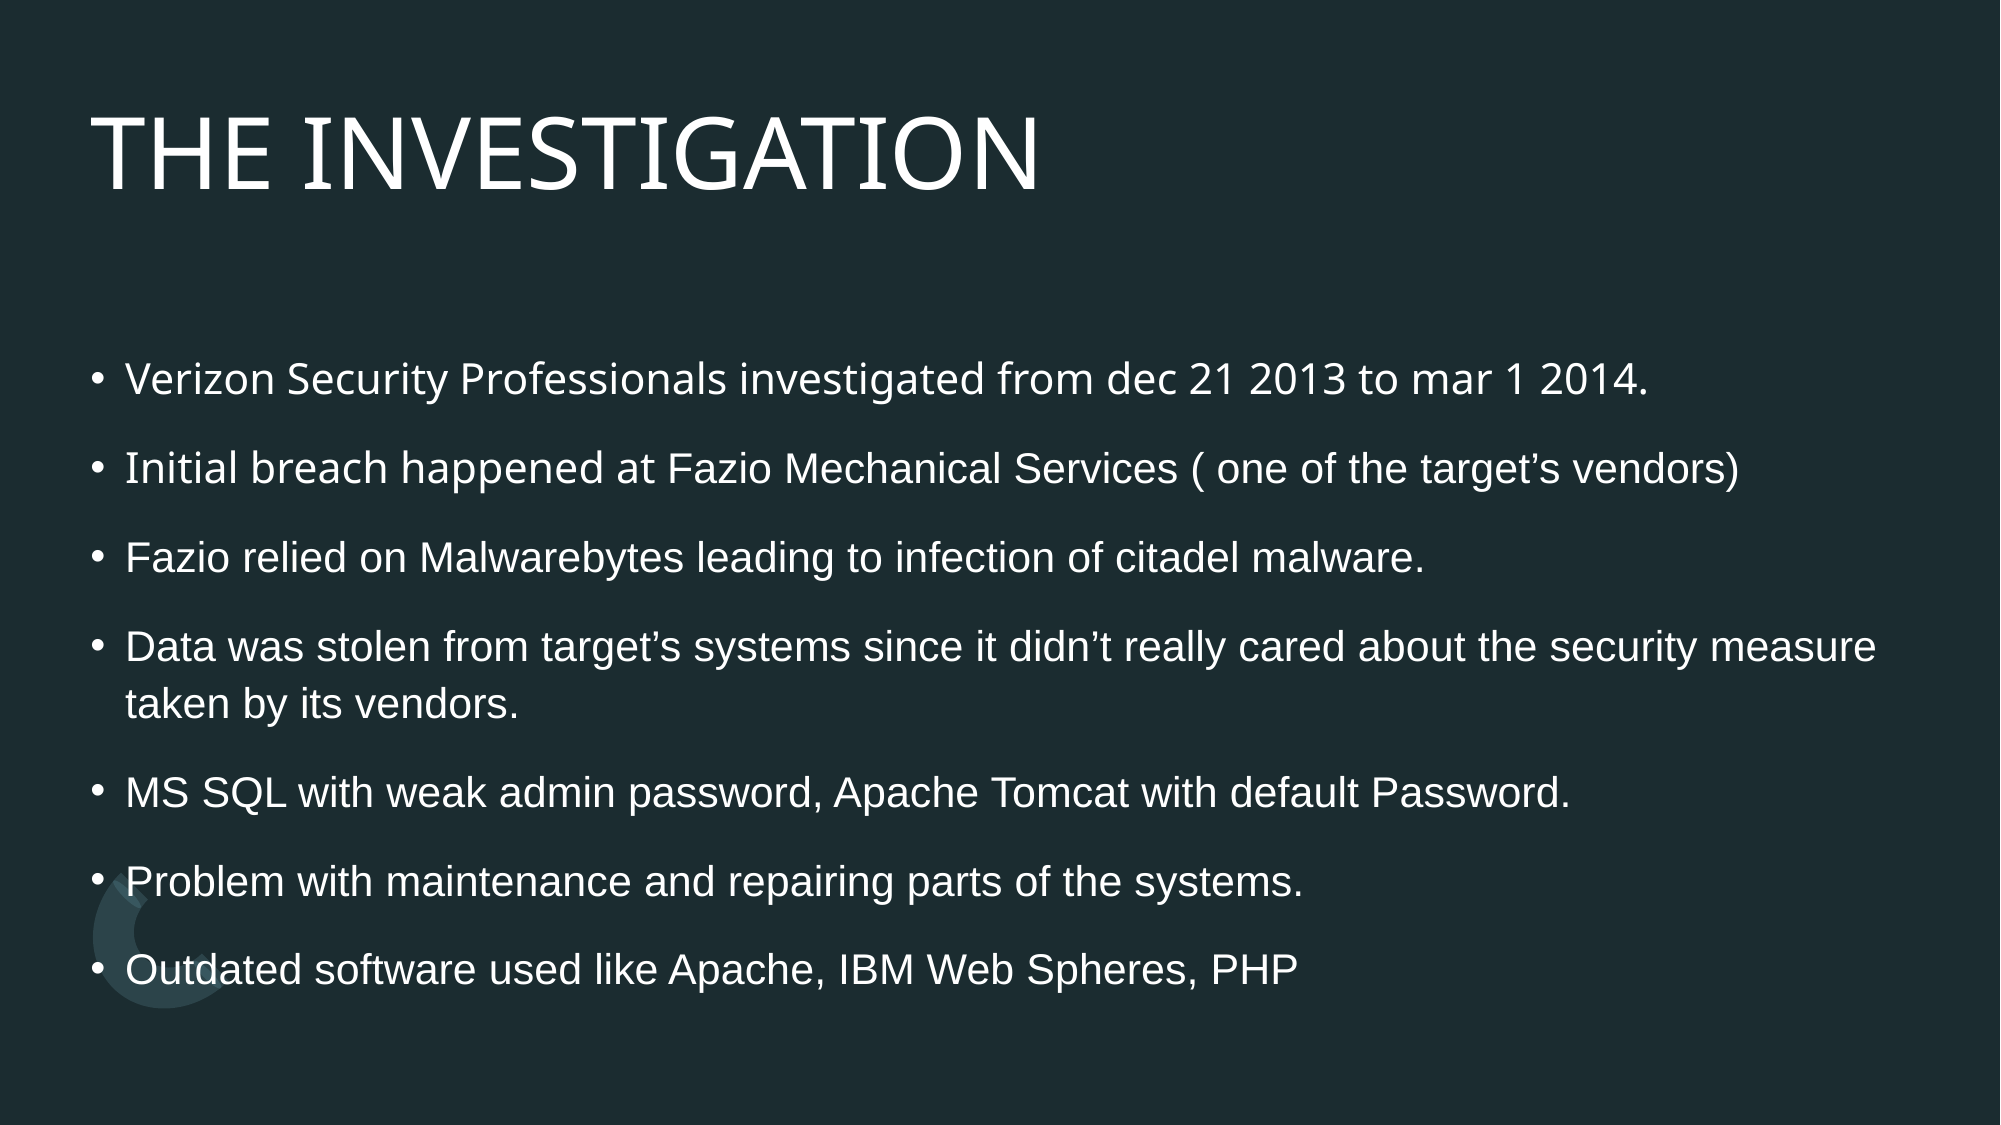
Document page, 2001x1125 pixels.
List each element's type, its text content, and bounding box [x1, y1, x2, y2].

title THE INVESTIGATION [90, 90, 1910, 309]
list Verizon Security Professionals investigated from dec 21 2013 to mar 1 2014. Initial breach happened at Fazio Mechanical Services ( one of the target’s vendors) Fazio relied on Malwarebytes leading to infection of citadel malware. Data was stolen from target’s systems since it didn’t really cared about the security measure taken by its vendors. MS SQL with weak admin password, Apache Tomcat with default Password. Problem with maintenance and repairing parts of the systems. Outdated software used like Apache, IBM Web Spheres, PHP [90, 346, 1910, 1000]
